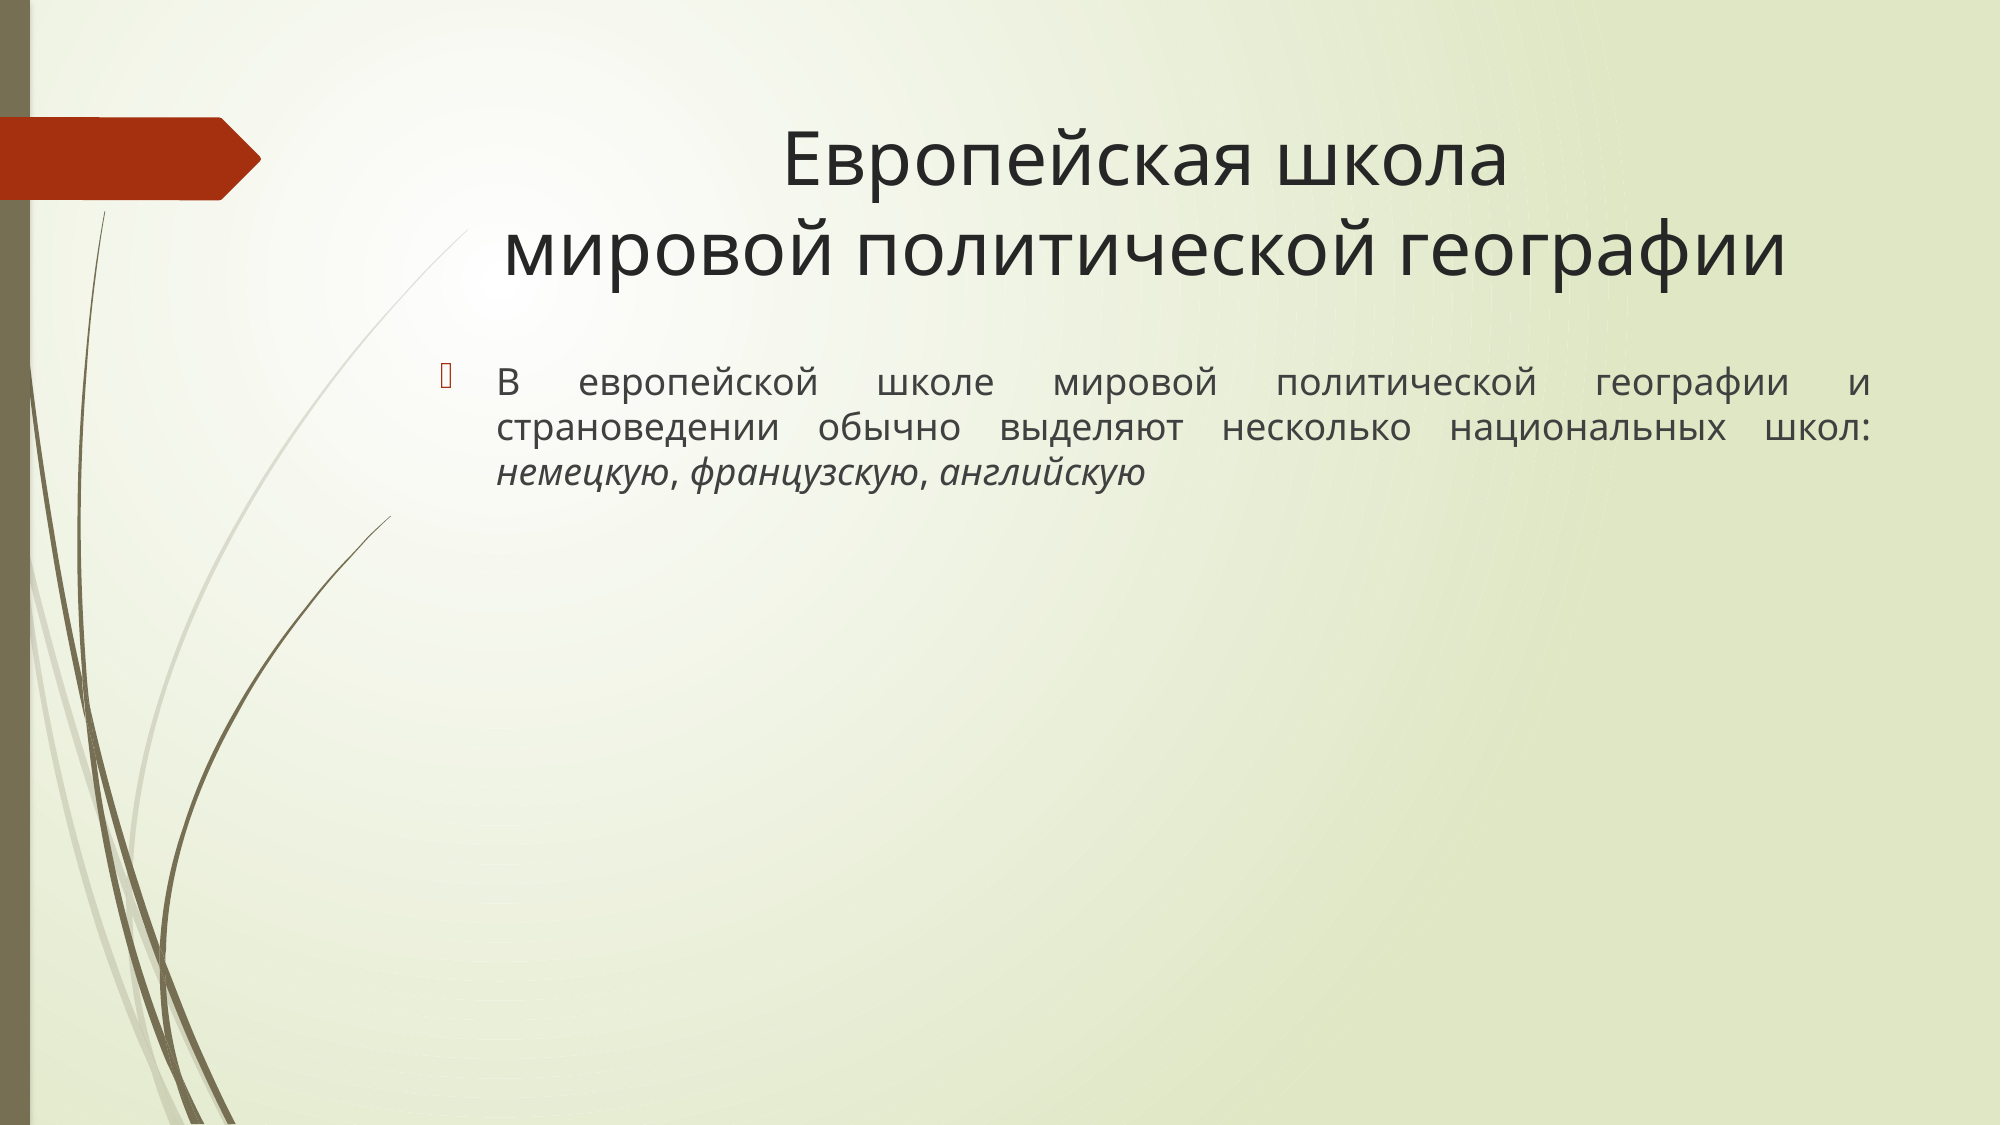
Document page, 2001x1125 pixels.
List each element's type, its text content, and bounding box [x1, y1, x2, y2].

title Европейская школа мировой политической географии [425, 102, 1888, 313]
list В европейской школе мировой политической географии и страноведении обычно выделяют несколько национальных школ: немецкую, французскую, английскую [424, 350, 1888, 970]
